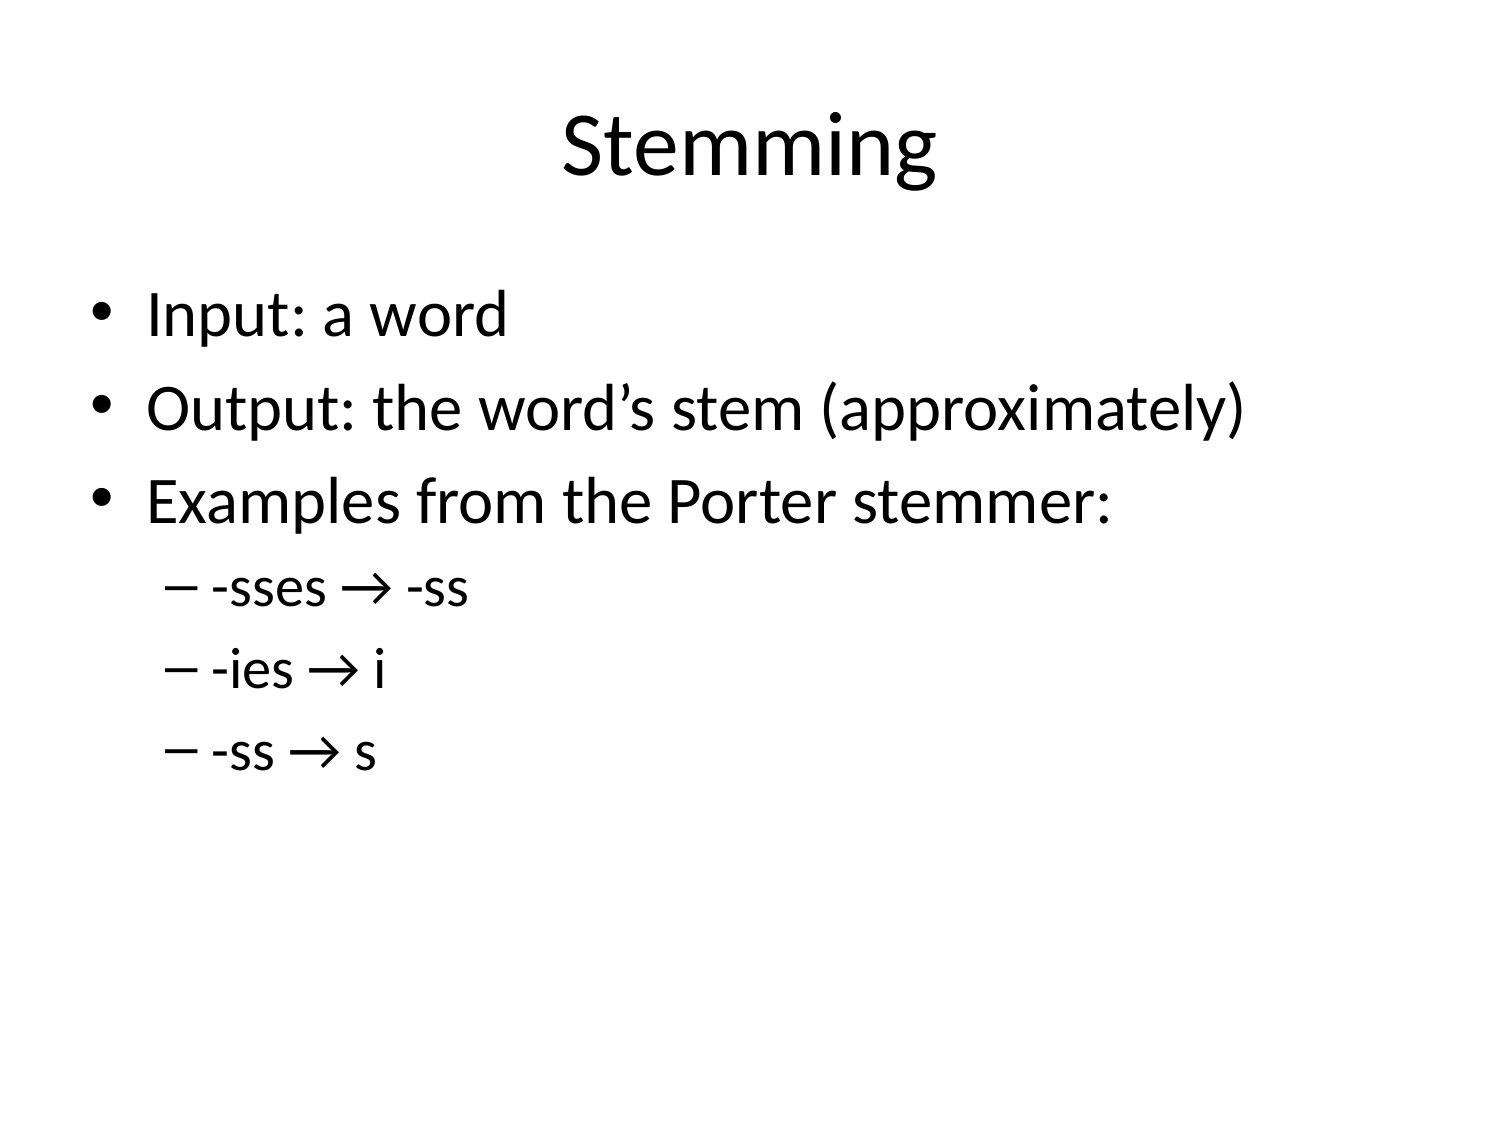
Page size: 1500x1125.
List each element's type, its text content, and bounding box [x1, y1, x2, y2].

list Input: a word Output: the word’s stem (approximately) Examples from the Porter stemmer: -sses → -ss -ies → i -ss → s [75, 262, 1425, 1005]
title Stemming [75, 45, 1425, 233]
